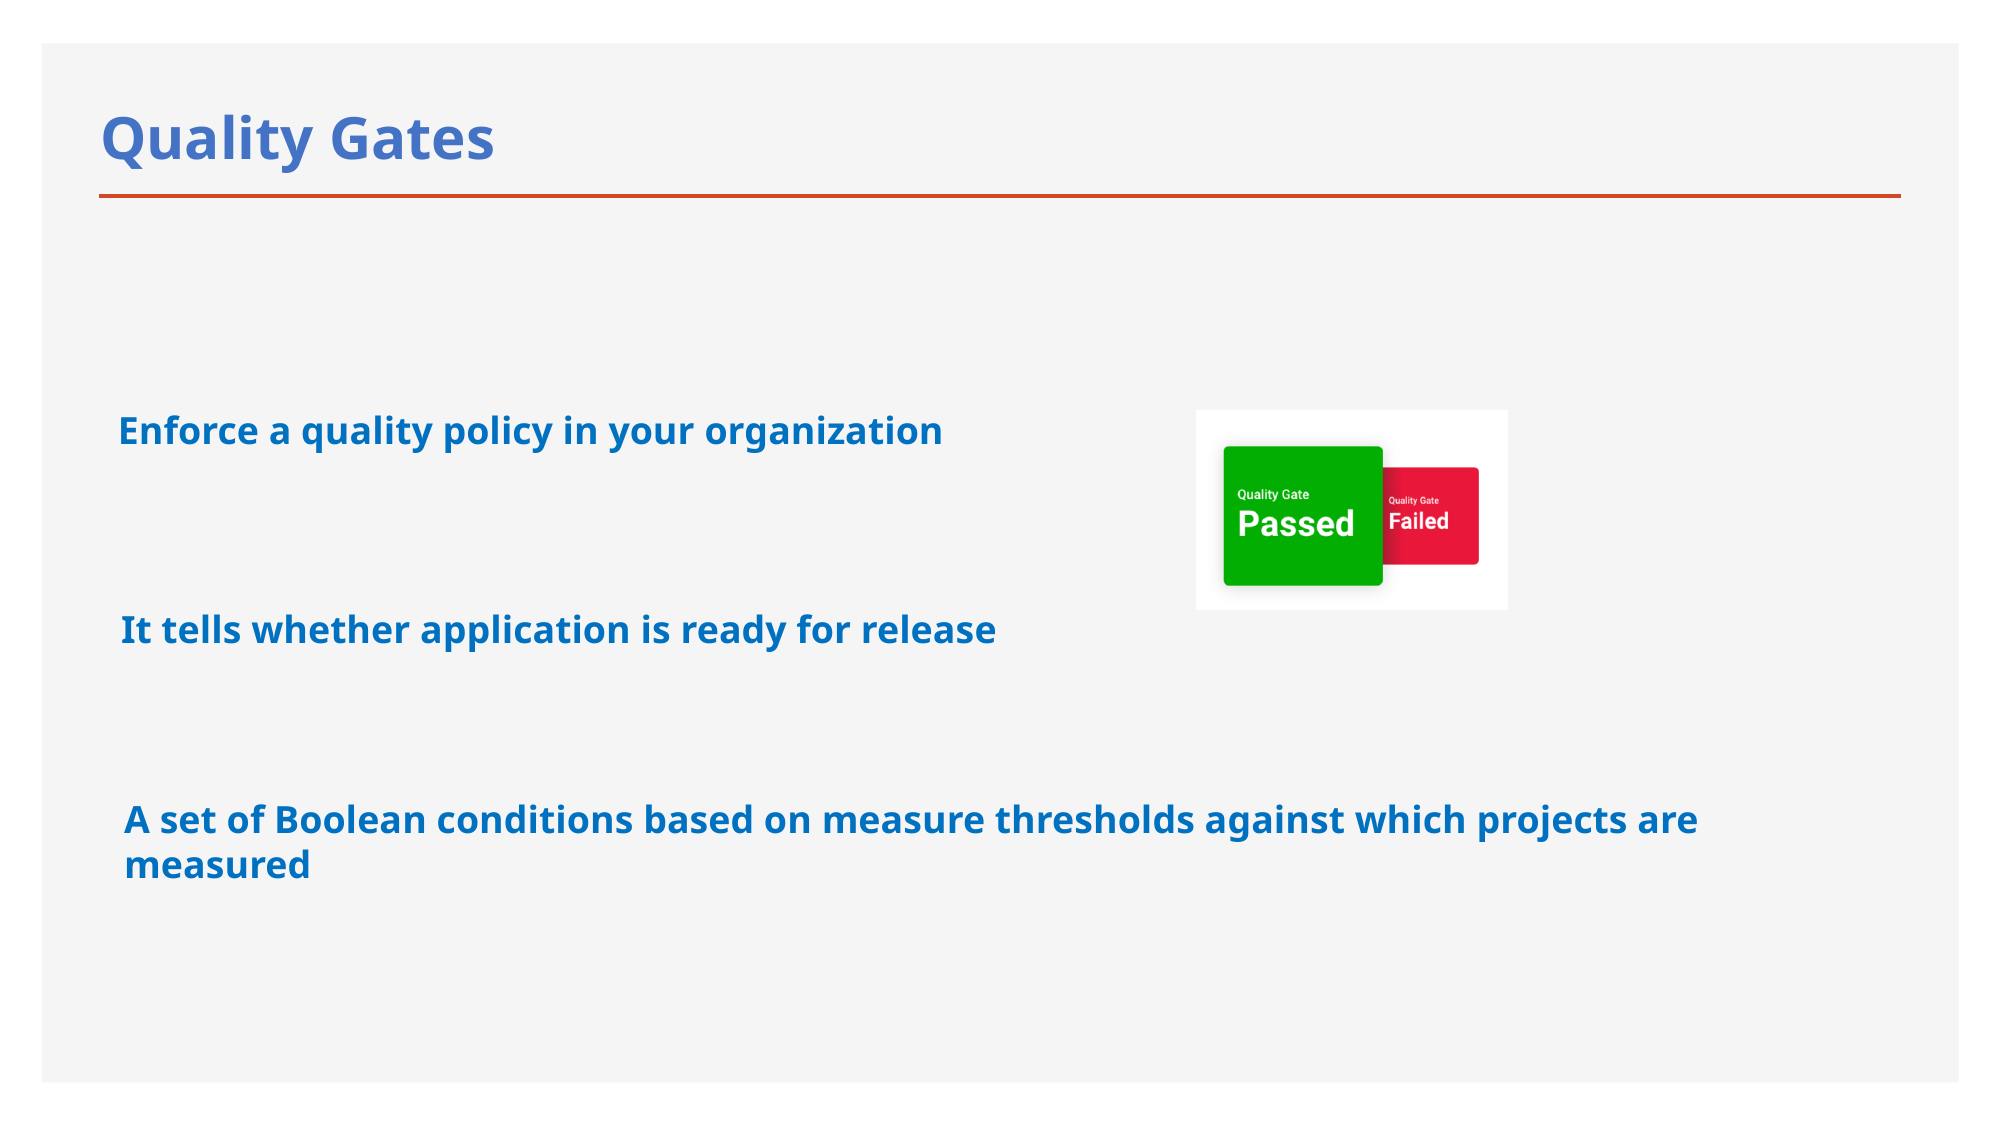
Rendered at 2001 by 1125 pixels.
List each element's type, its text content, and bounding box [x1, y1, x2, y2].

title Quality Gates [85, 73, 1214, 179]
text_box It tells whether application is ready for release [106, 598, 1178, 659]
picture [1196, 410, 1508, 610]
text_box A set of Boolean conditions based on measure thresholds against which projects are measured [109, 788, 1800, 894]
text_box Enforce a quality policy in your organization [103, 399, 1905, 460]
